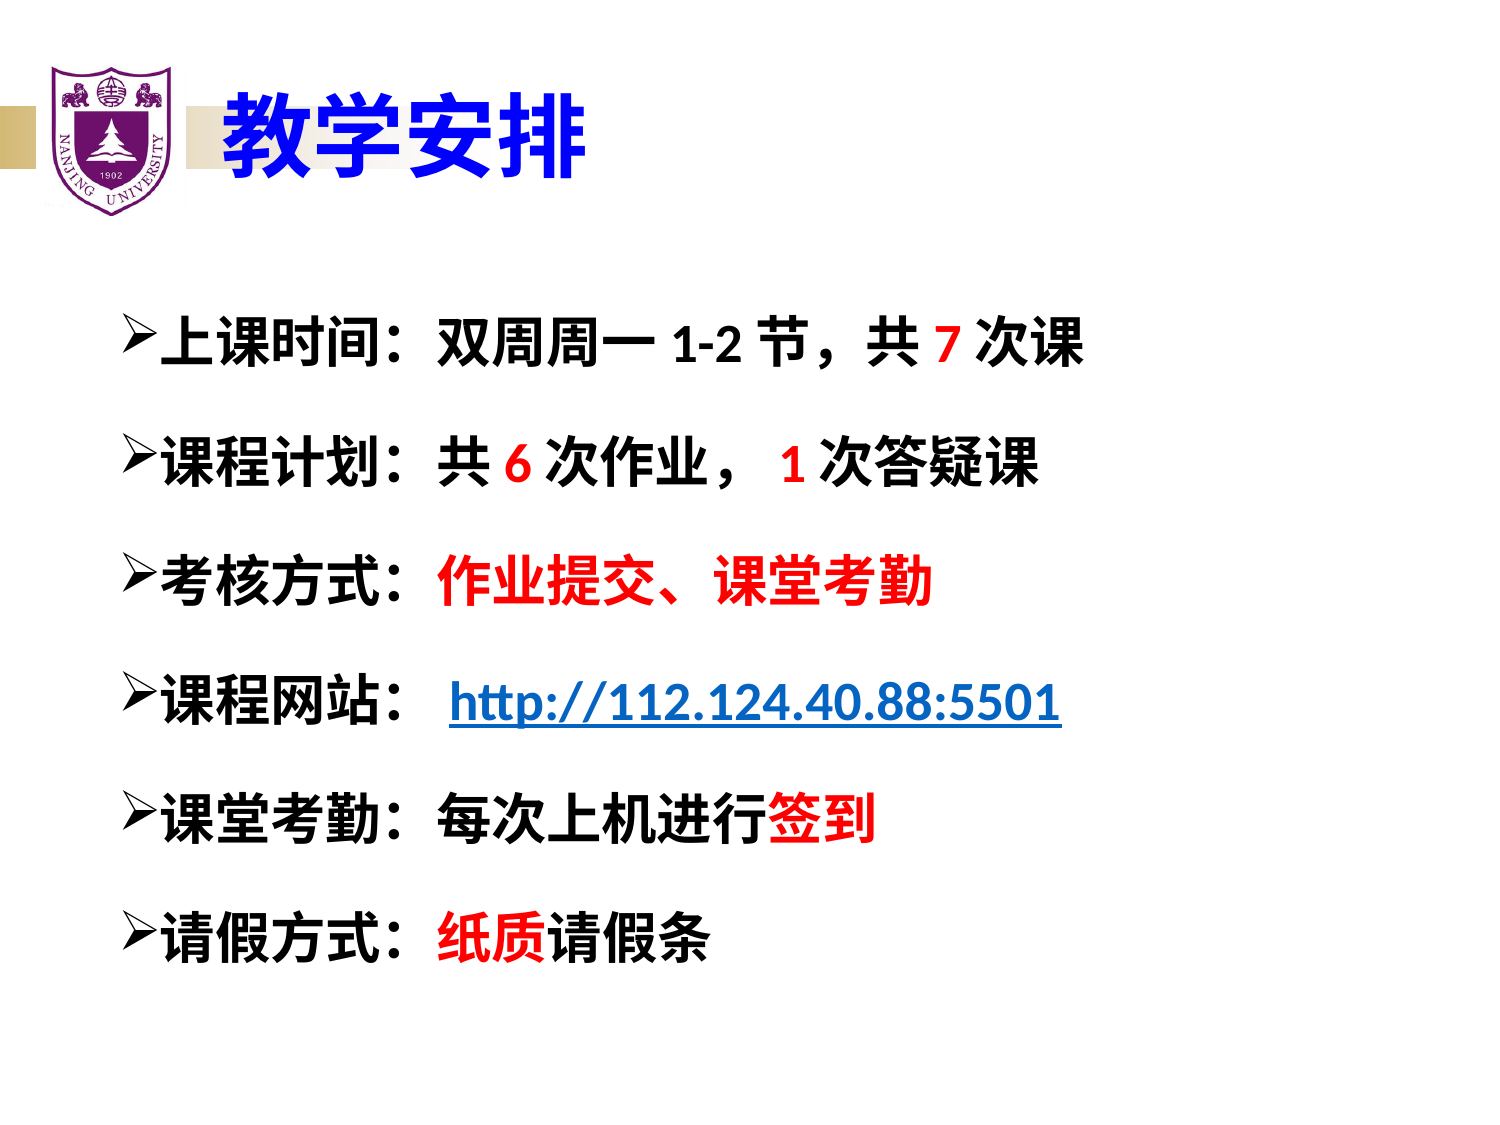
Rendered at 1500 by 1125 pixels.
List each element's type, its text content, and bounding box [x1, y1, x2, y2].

title 教学安排 [206, 31, 1500, 250]
text_box [0, 106, 36, 170]
text_box [186, 106, 206, 170]
list 上课时间：双周周一1-2节，共7次课 课程计划：共6次作业，1次答疑课 考核方式：作业提交、课堂考勤 课程网站：http://112.124.40.88:5501 课堂考勤：每次上机进行签到 请假方式：纸质请假条 [103, 266, 1419, 981]
picture [36, 65, 186, 216]
